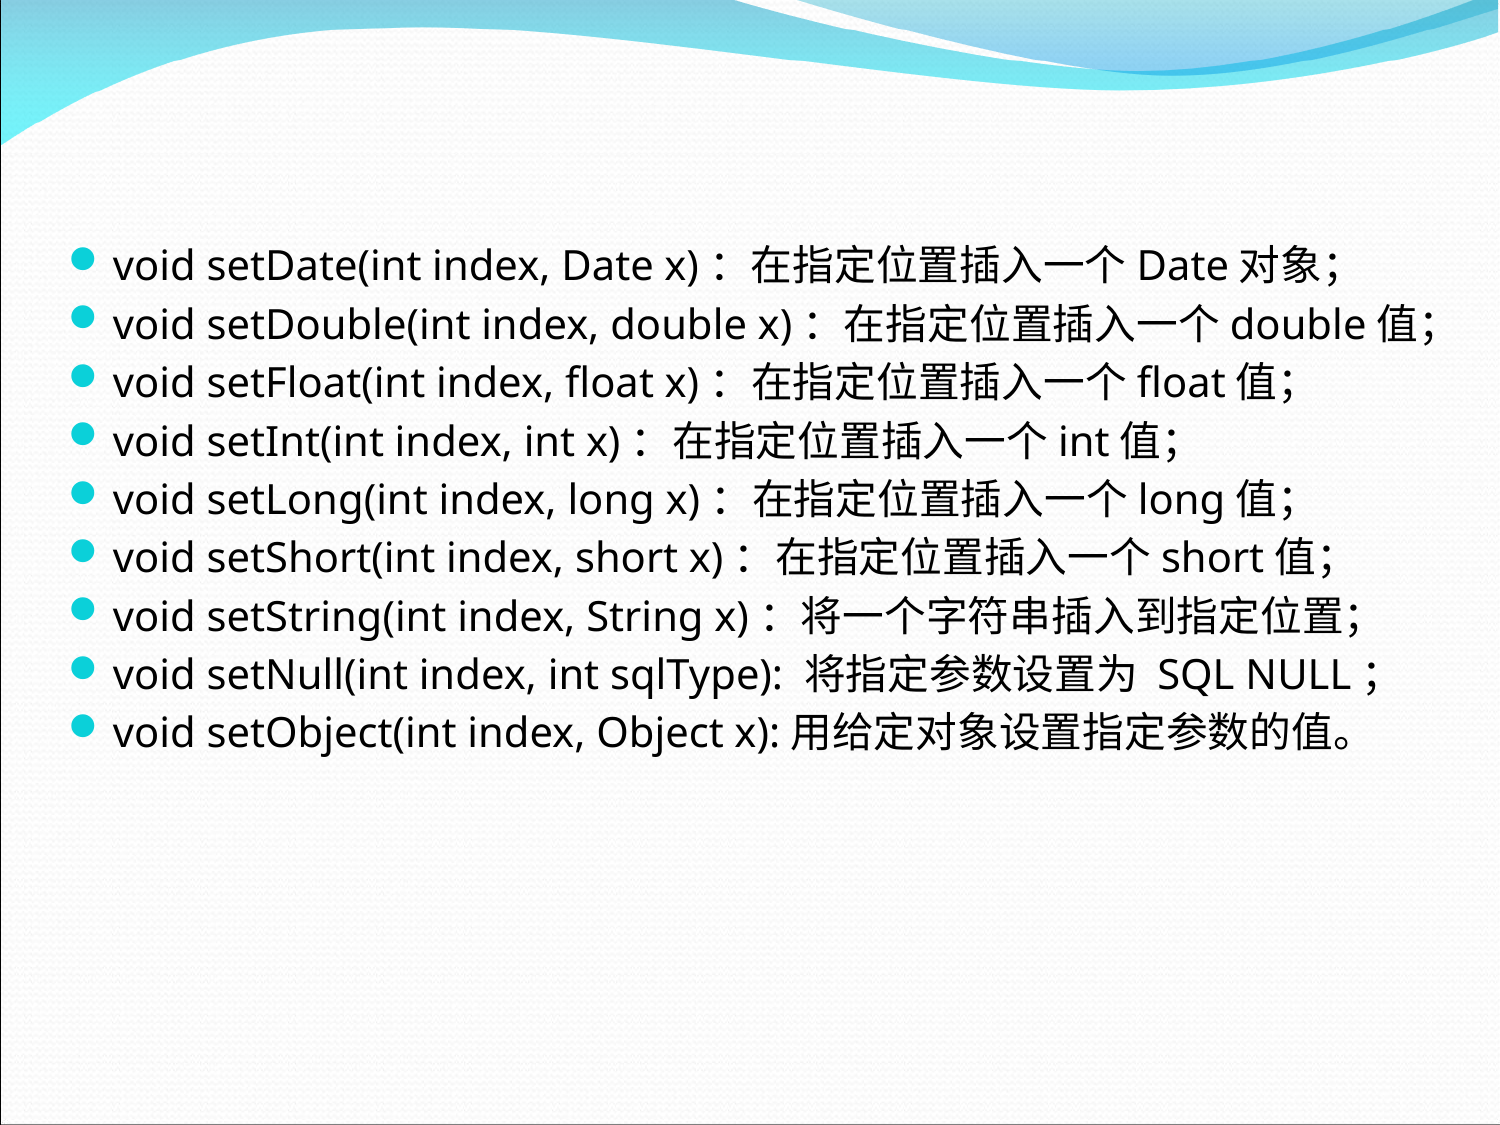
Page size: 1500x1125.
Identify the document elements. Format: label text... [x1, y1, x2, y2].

picture [0, 0, 1500, 1125]
list void setDate(int index, Date x)：在指定位置插入一个Date对象； void setDouble(int index, double x)：在指定位置插入一个double值； void setFloat(int index, float x)：在指定位置插入一个float值； void setInt(int index, int x)：在指定位置插入一个int值； void setLong(int index, long x)：在指定位置插入一个long值； void setShort(int index, short x)：在指定位置插入一个short值； void setString(int index, String x)：将一个字符串插入到指定位置； void setNull(int index, int sqlType): 将指定参数设置为 SQL NULL； void setObject(int index, Object x):用给定对象设置指定参数的值。 [53, 231, 1459, 881]
